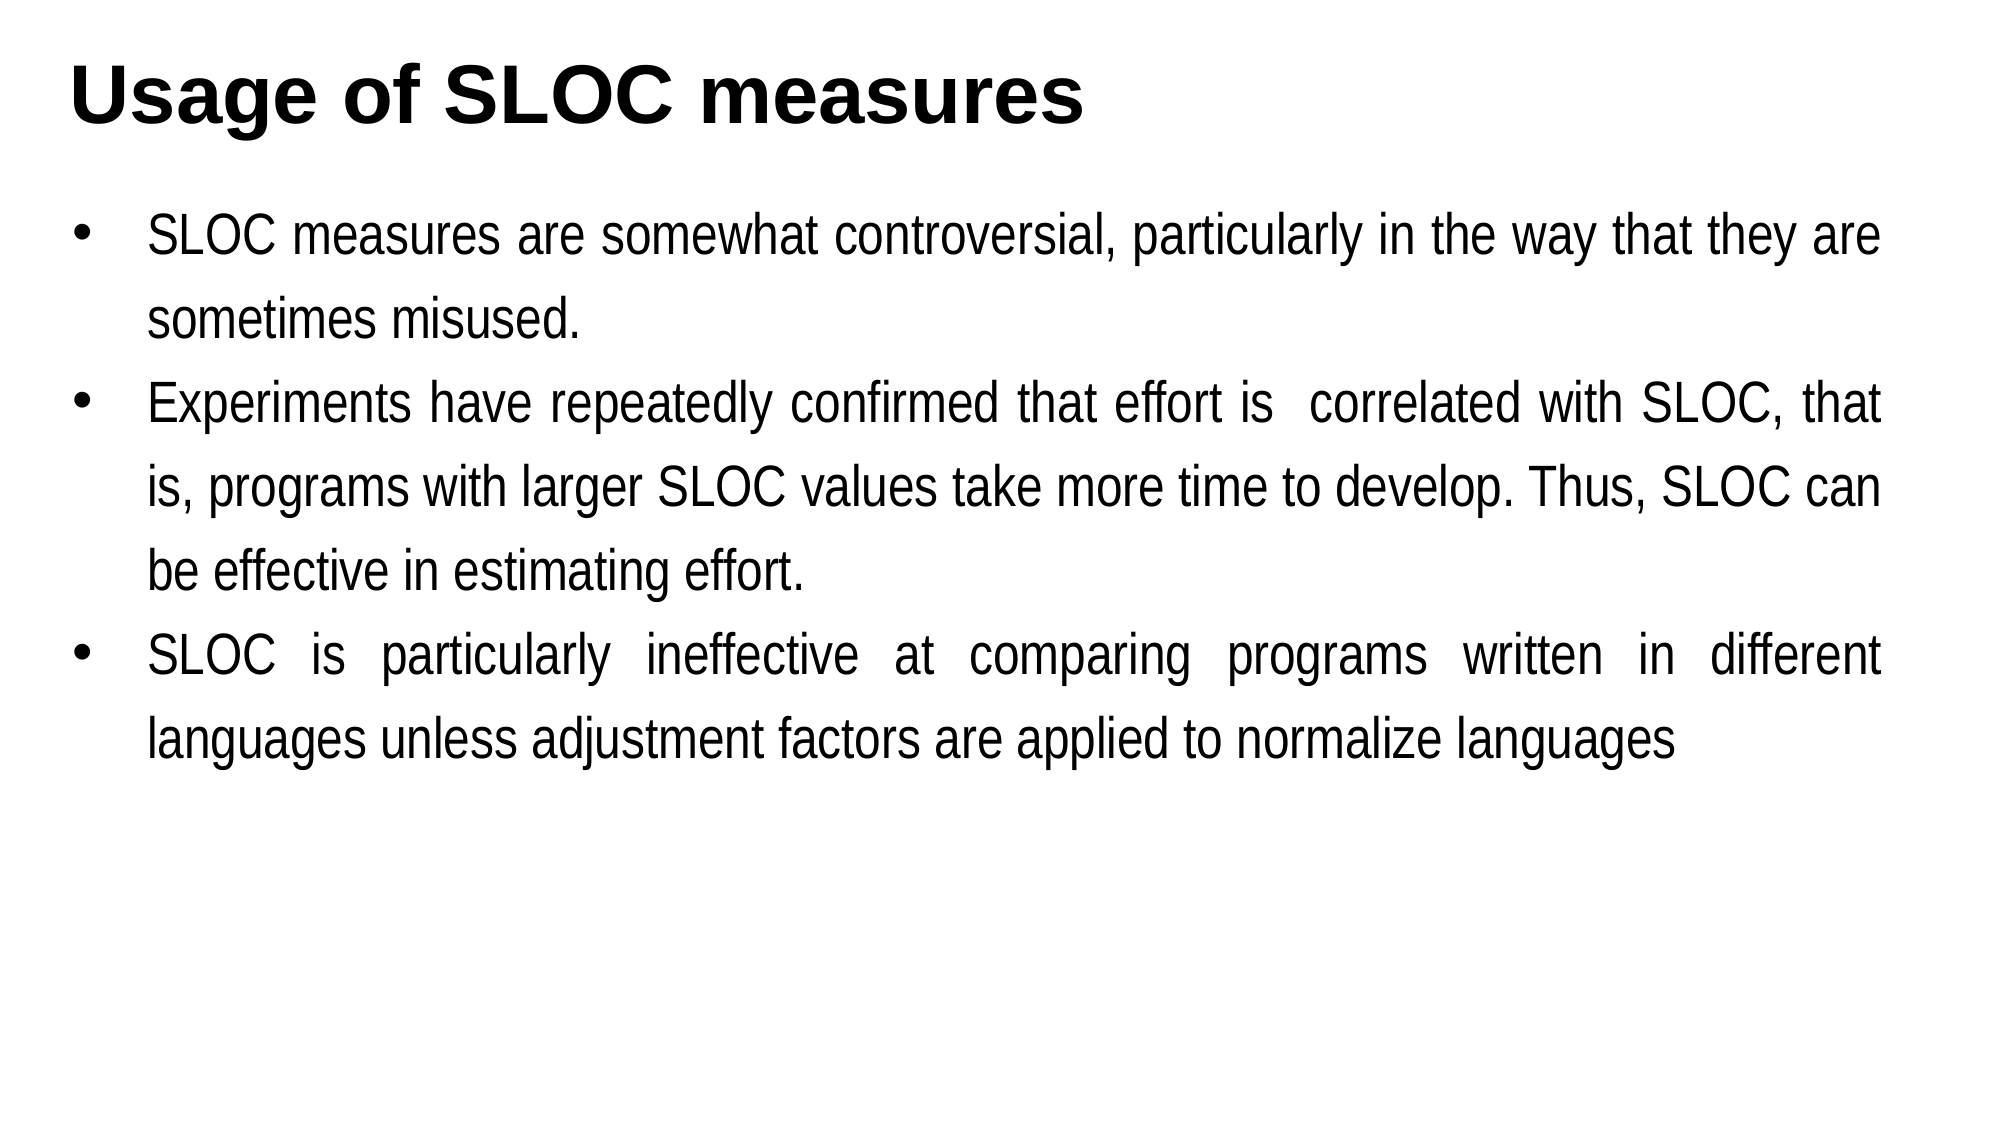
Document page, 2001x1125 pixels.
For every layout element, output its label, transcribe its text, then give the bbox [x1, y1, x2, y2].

text_box Usage of SLOC measures [55, 32, 1134, 148]
text_box SLOC measures are somewhat controversial, particularly in the way that they are sometimes misused. Experiments have repeatedly confirmed that effort is correlated with SLOC, that is, programs with larger SLOC values take more time to develop. Thus, SLOC can be effective in estimating effort. SLOC is particularly ineffective at comparing programs written in different languages unless adjustment factors are applied to normalize languages [57, 174, 1898, 778]
